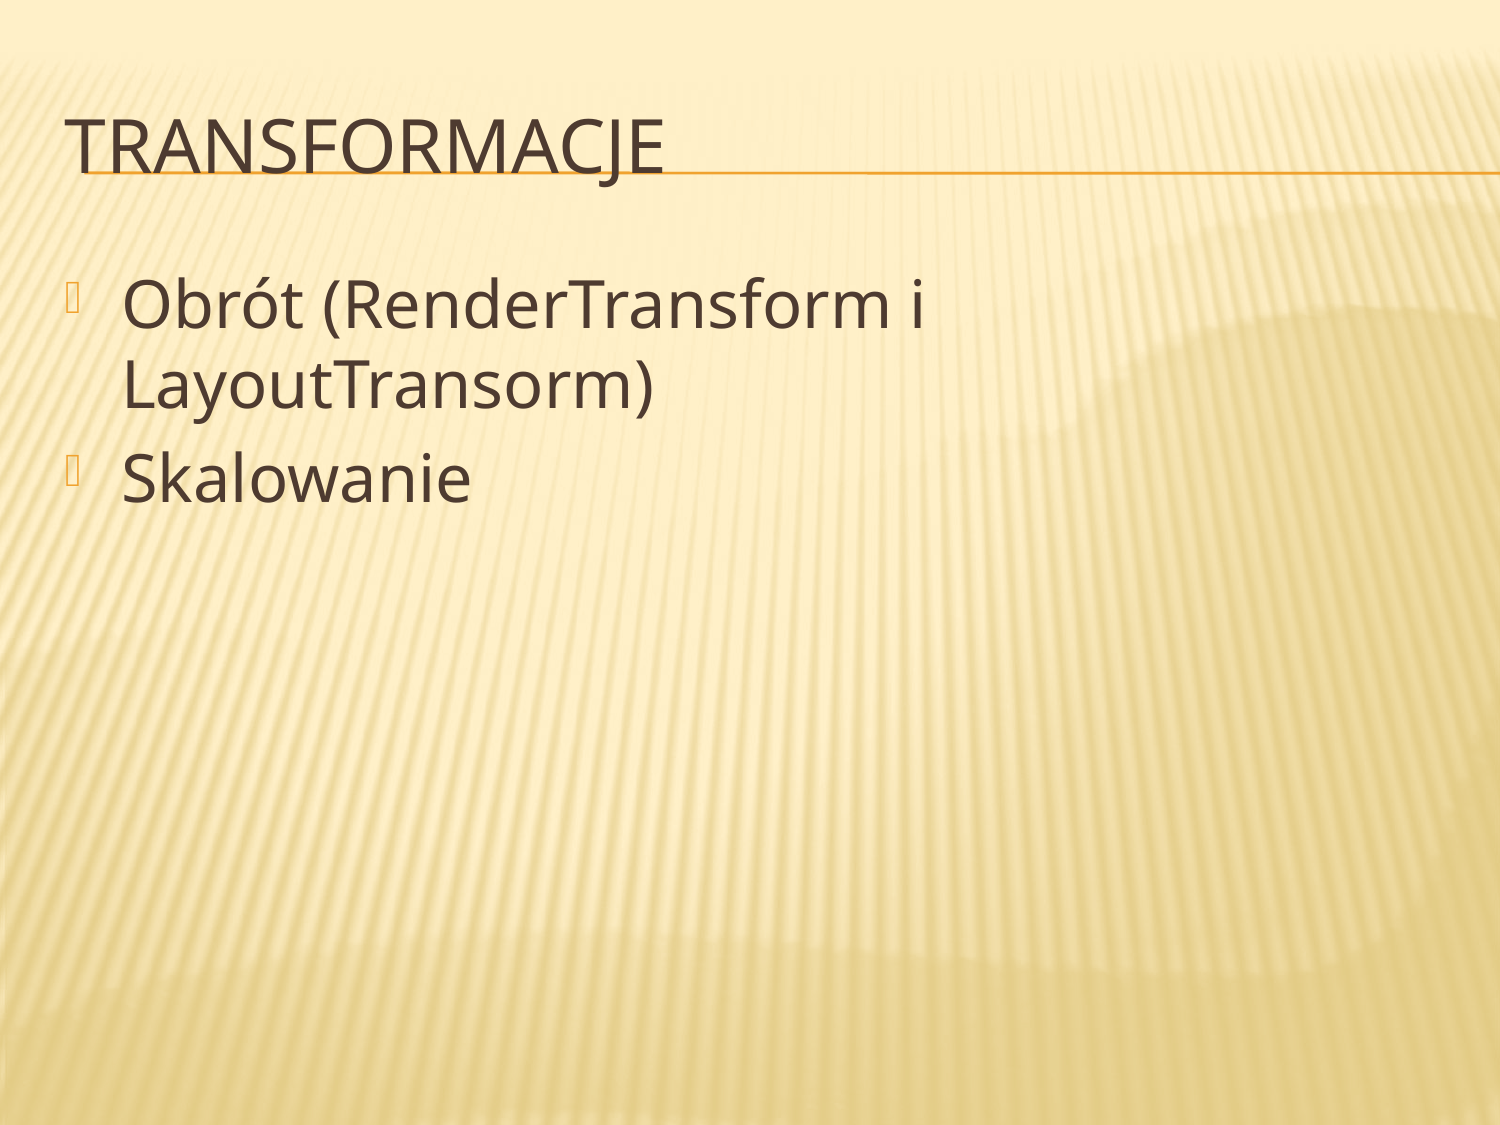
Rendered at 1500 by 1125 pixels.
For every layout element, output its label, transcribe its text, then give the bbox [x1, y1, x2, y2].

title transformacje [50, 75, 1475, 213]
list Obrót (RenderTransform i LayoutTransorm) Skalowanie [50, 254, 1475, 998]
